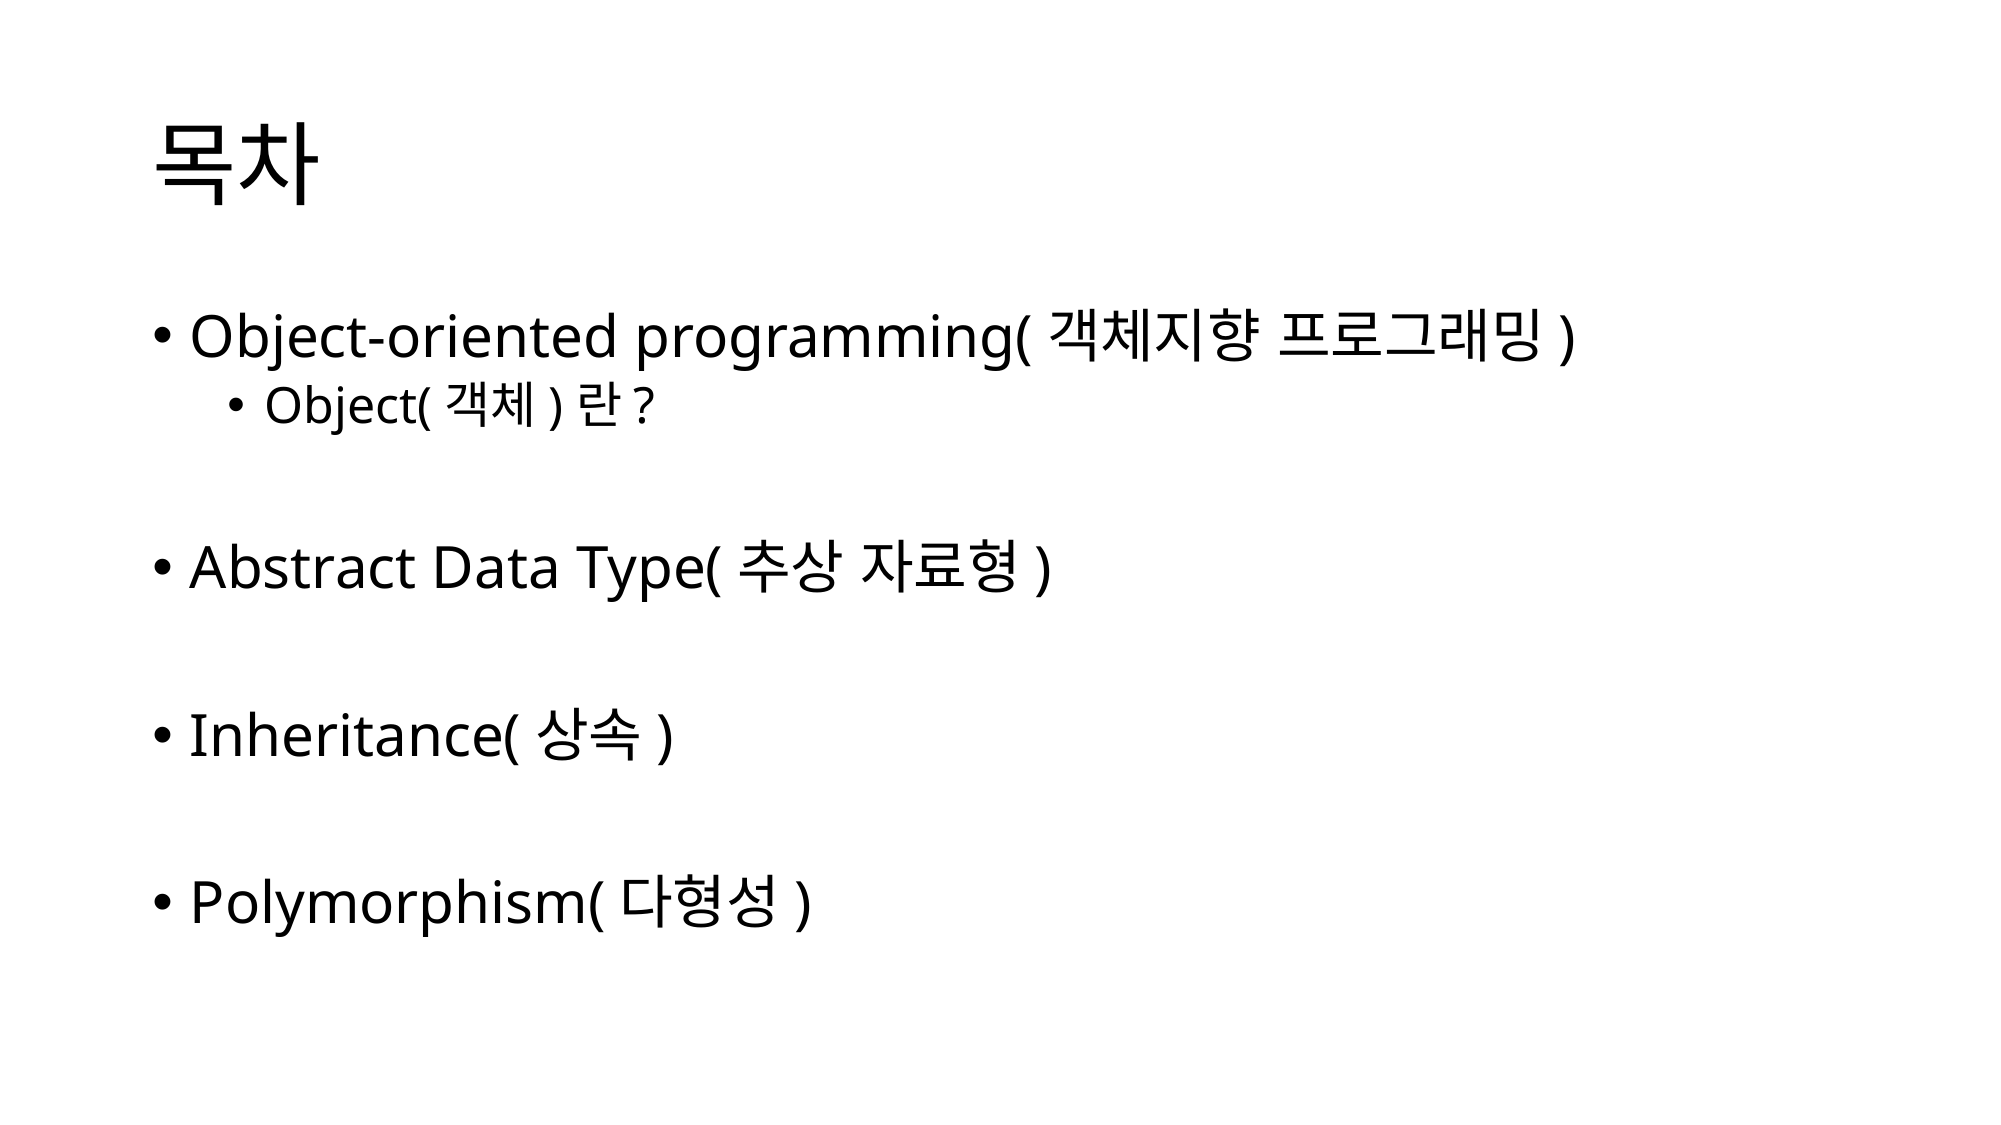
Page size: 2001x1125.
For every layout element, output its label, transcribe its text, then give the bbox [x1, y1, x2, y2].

title 목차 [137, 59, 1863, 278]
list Object-oriented programming(객체지향 프로그래밍) Object(객체)란? Abstract Data Type(추상 자료형) Inheritance(상속) Polymorphism(다형성) [137, 299, 1863, 1014]
